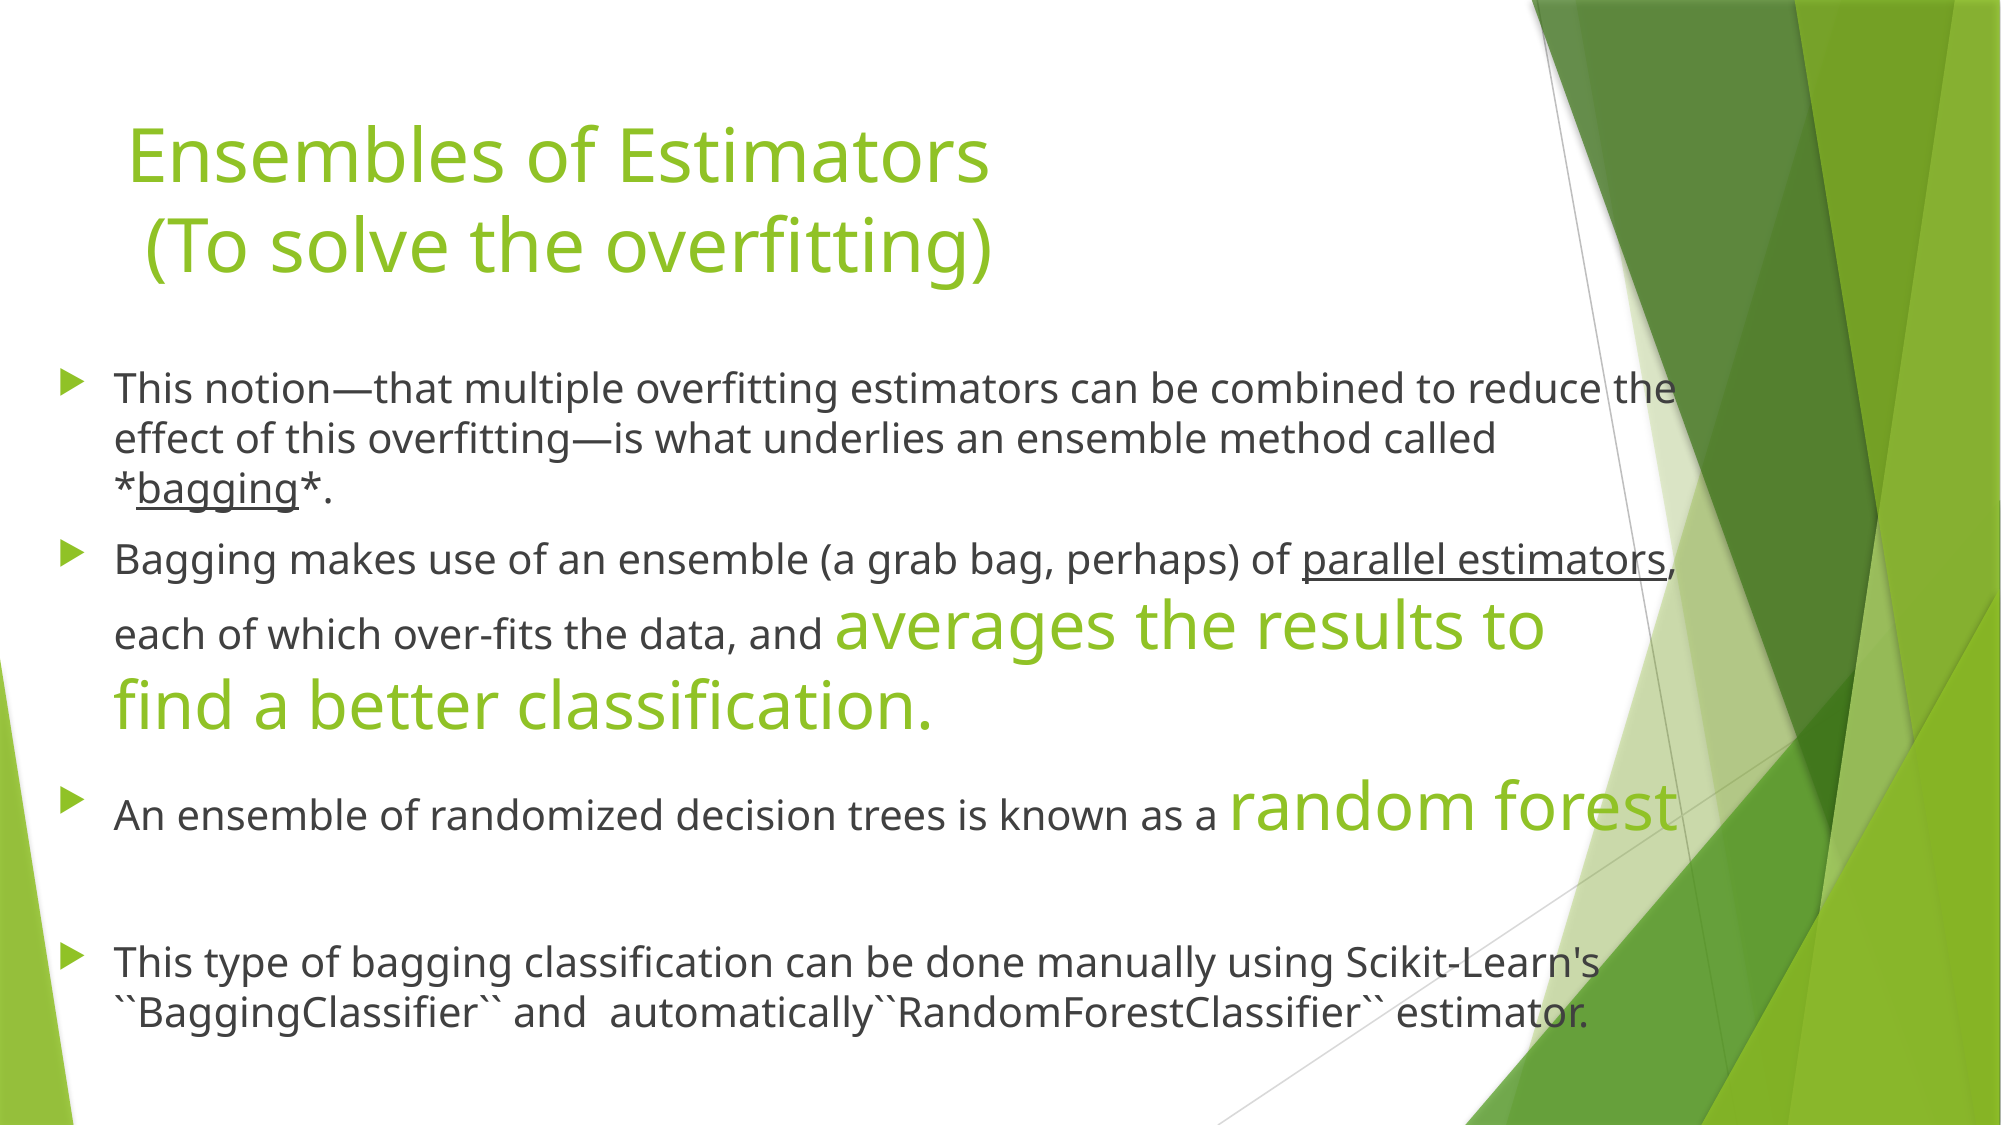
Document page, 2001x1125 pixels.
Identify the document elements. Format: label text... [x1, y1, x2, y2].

list This notion—that multiple overfitting estimators can be combined to reduce the effect of this overfitting—is what underlies an ensemble method called *bagging*. Bagging makes use of an ensemble (a grab bag, perhaps) of parallel estimators, each of which over-fits the data, and averages the results to find a better classification. An ensemble of randomized decision trees is known as a random forest This type of bagging classification can be done manually using Scikit-Learn's ``BaggingClassifier`` and automatically``RandomForestClassifier`` estimator. [42, 354, 1695, 1049]
title Ensembles of Estimators (To solve the overfitting) [111, 99, 1522, 317]
